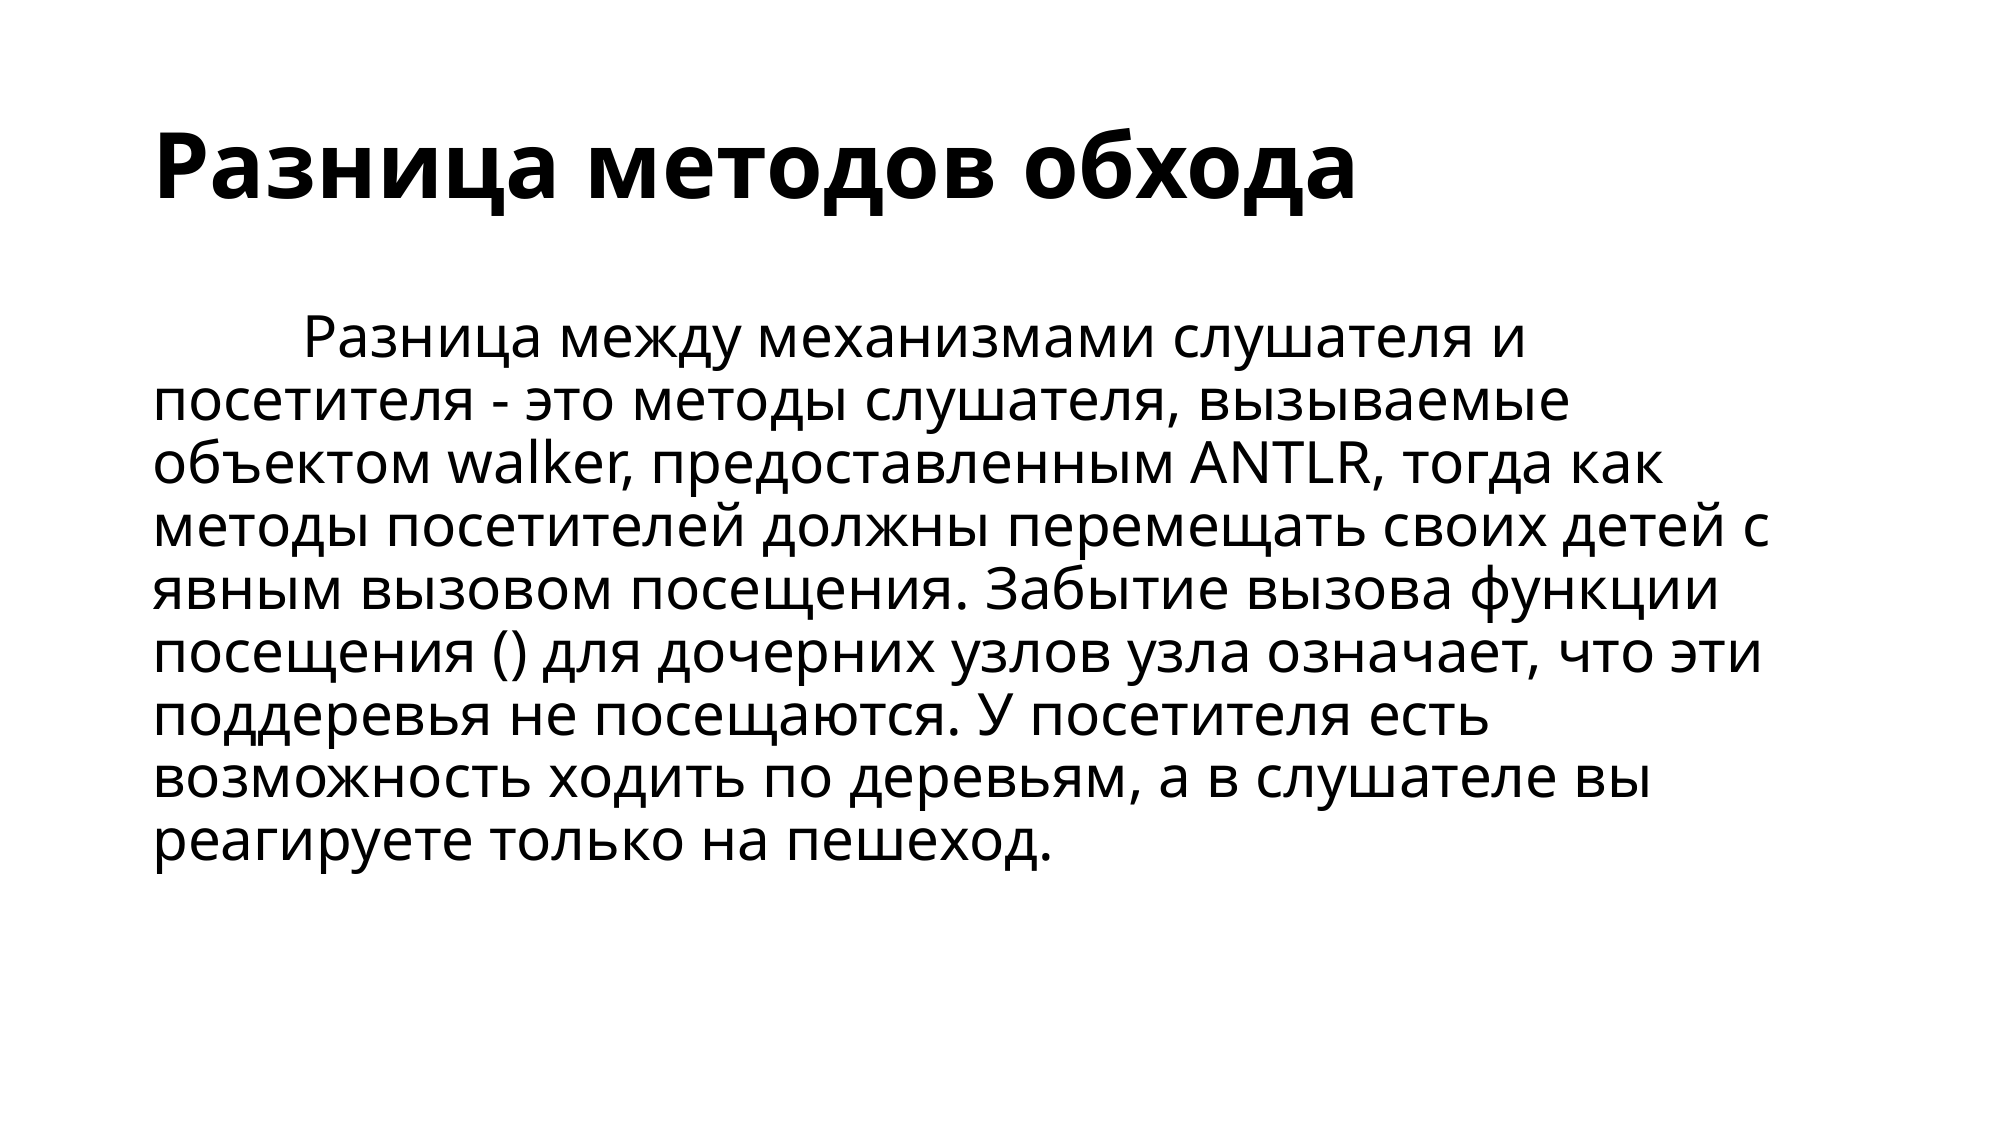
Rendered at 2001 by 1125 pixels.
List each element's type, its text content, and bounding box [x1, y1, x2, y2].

title Разница методов обхода [137, 59, 1863, 278]
list Разница между механизмами слушателя и посетителя - это методы слушателя, вызываемые объектом walker, предоставленным ANTLR, тогда как методы посетителей должны перемещать своих детей с явным вызовом посещения. Забытие вызова функции посещения () для дочерних узлов узла означает, что эти поддеревья не посещаются. У посетителя есть возможность ходить по деревьям, а в слушателе вы реагируете только на пешеход. [137, 299, 1863, 1014]
